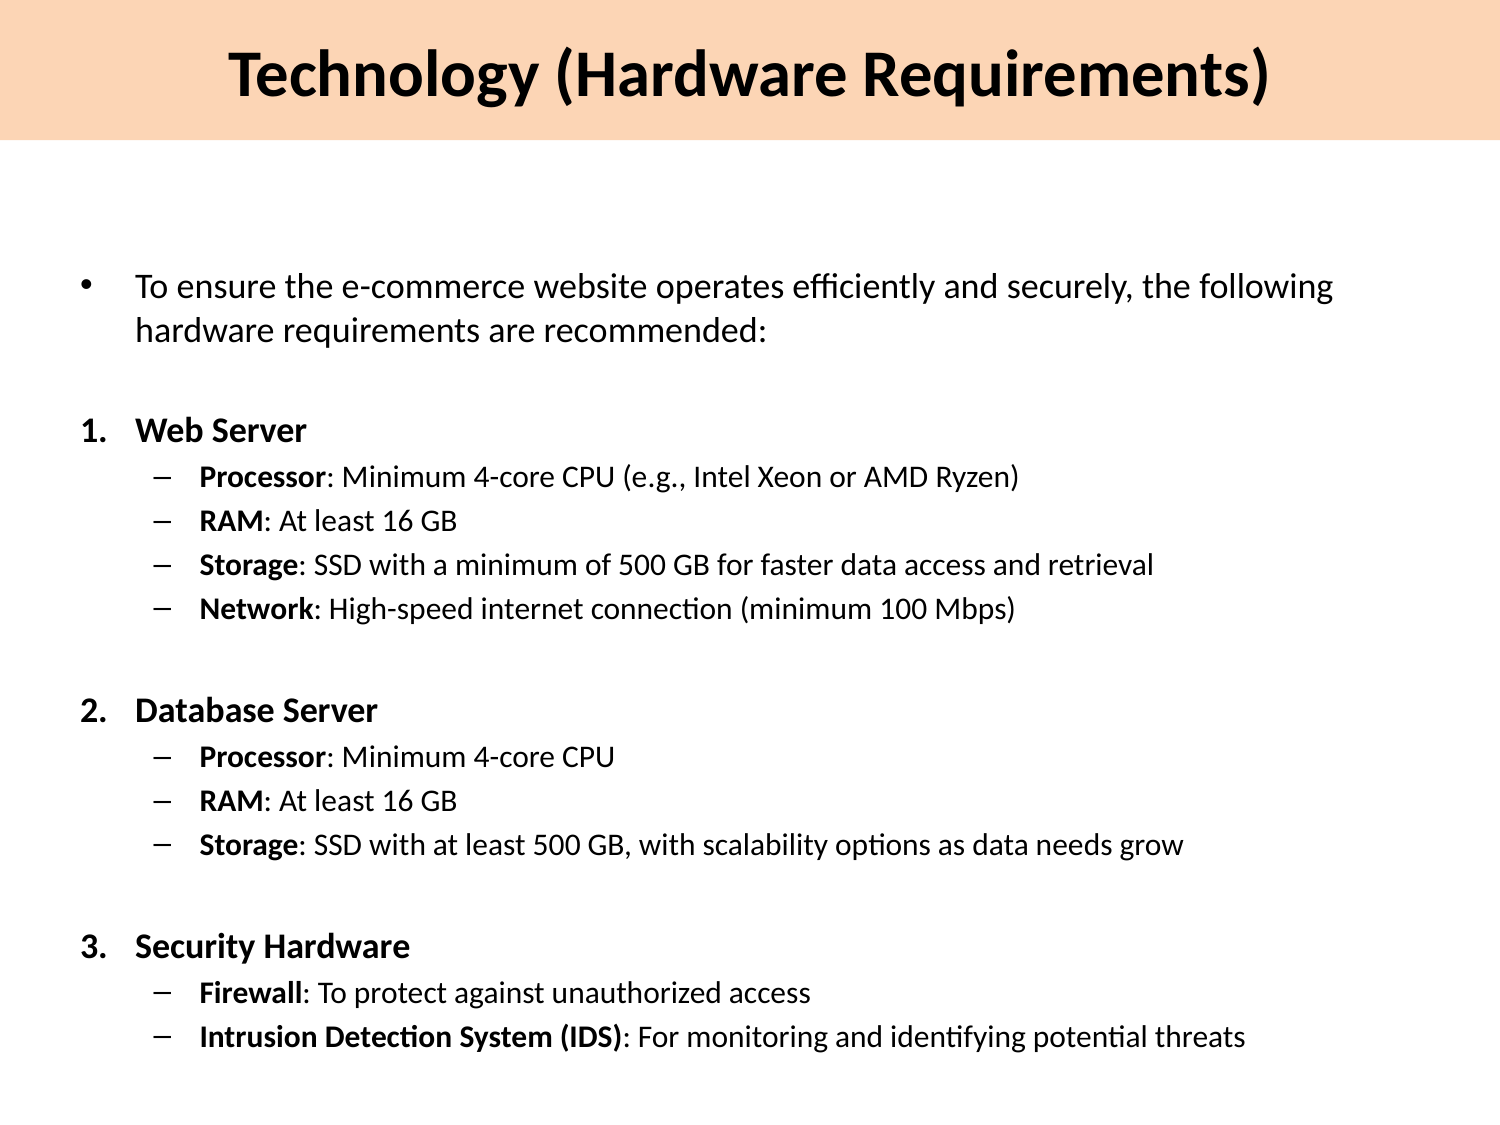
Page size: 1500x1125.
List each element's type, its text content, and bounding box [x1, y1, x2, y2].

title Technology (Hardware Requirements) [0, 0, 1500, 141]
list To ensure the e-commerce website operates efficiently and securely, the following hardware requirements are recommended: 1. Web Server Processor: Minimum 4-core CPU (e.g., Intel Xeon or AMD Ryzen) RAM: At least 16 GB Storage: SSD with a minimum of 500 GB for faster data access and retrieval Network: High-speed internet connection (minimum 100 Mbps) 2. Database Server Processor: Minimum 4-core CPU RAM: At least 16 GB Storage: SSD with at least 500 GB, with scalability options as data needs grow 3. Security Hardware Firewall: To protect against unauthorized access Intrusion Detection System (IDS): For monitoring and identifying potential threats [64, 255, 1414, 1071]
